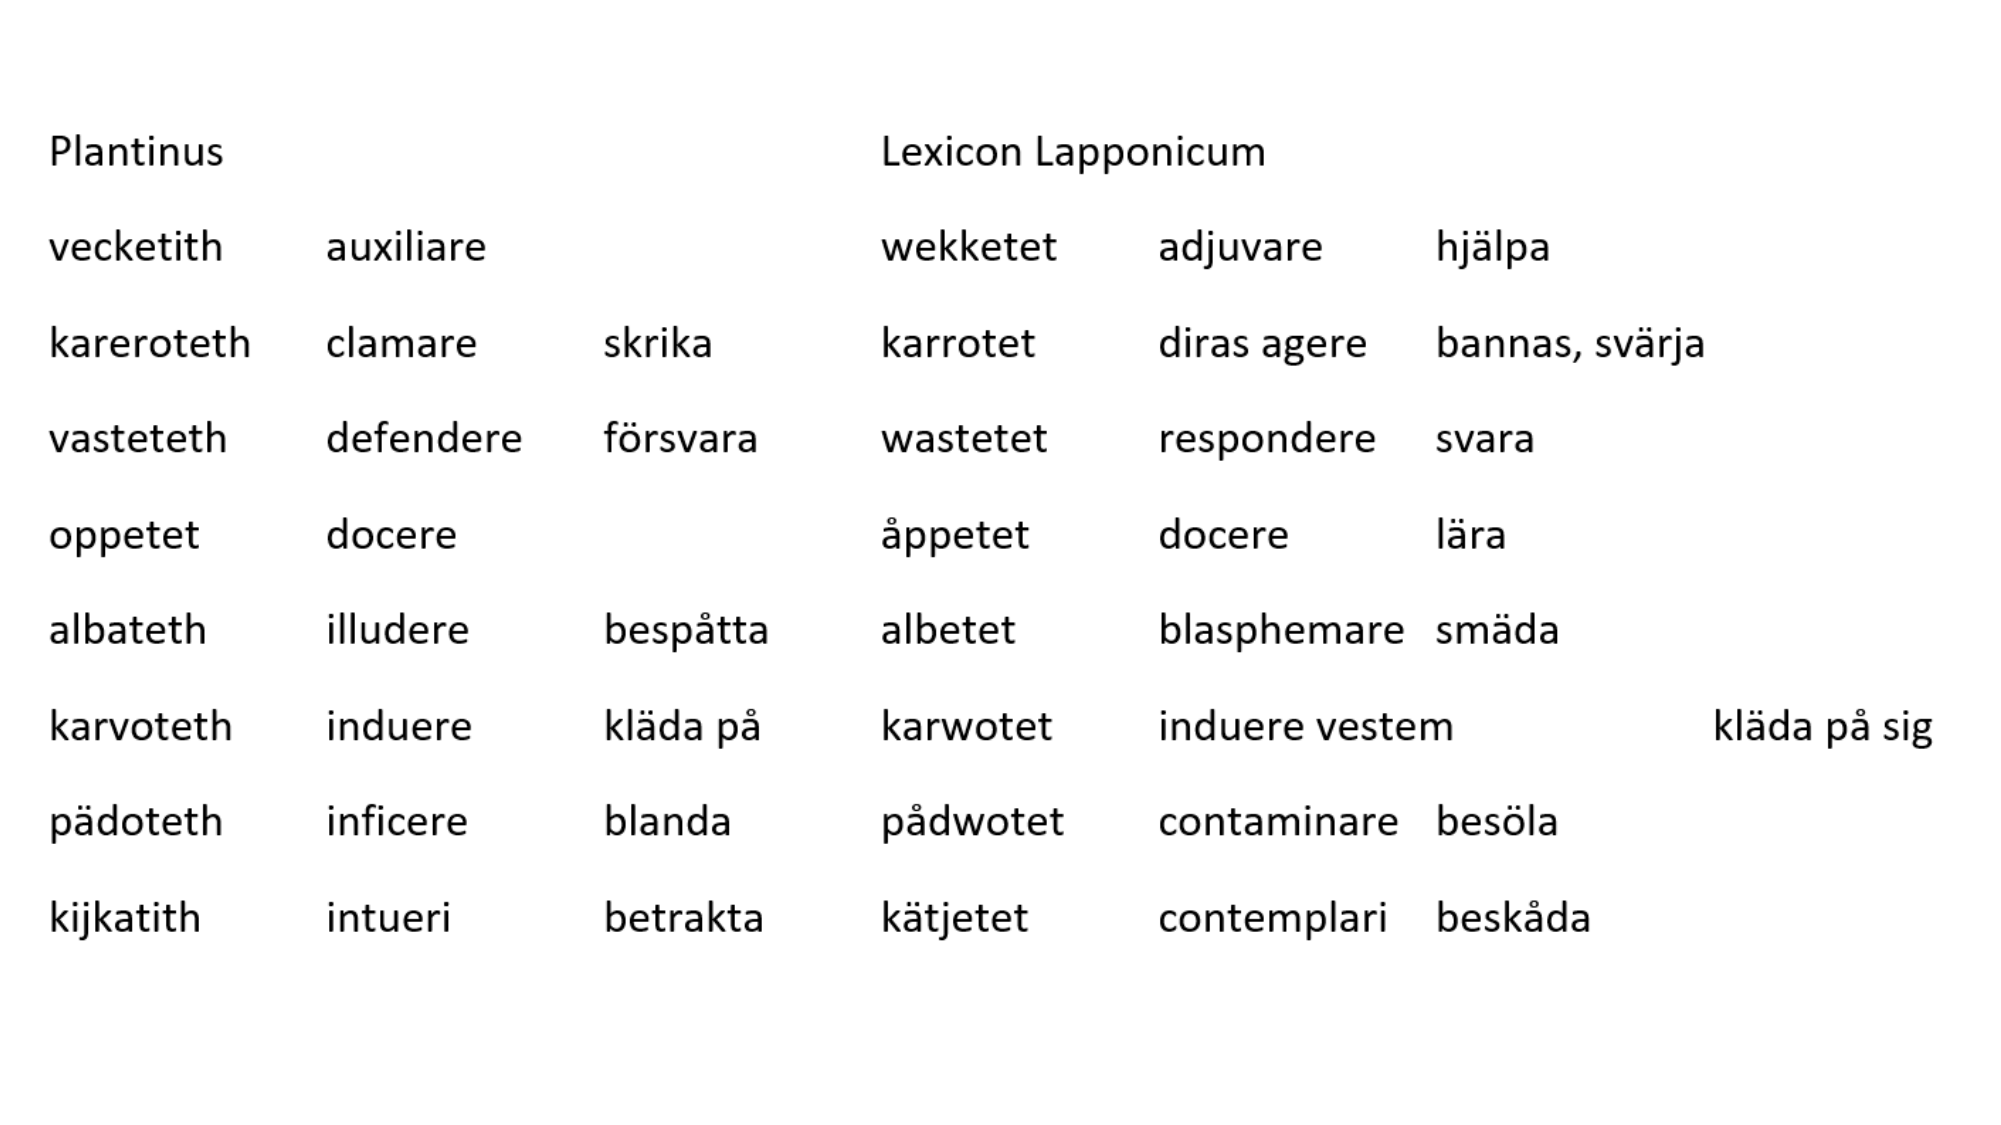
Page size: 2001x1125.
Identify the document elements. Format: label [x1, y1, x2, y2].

picture [26, 109, 1980, 966]
